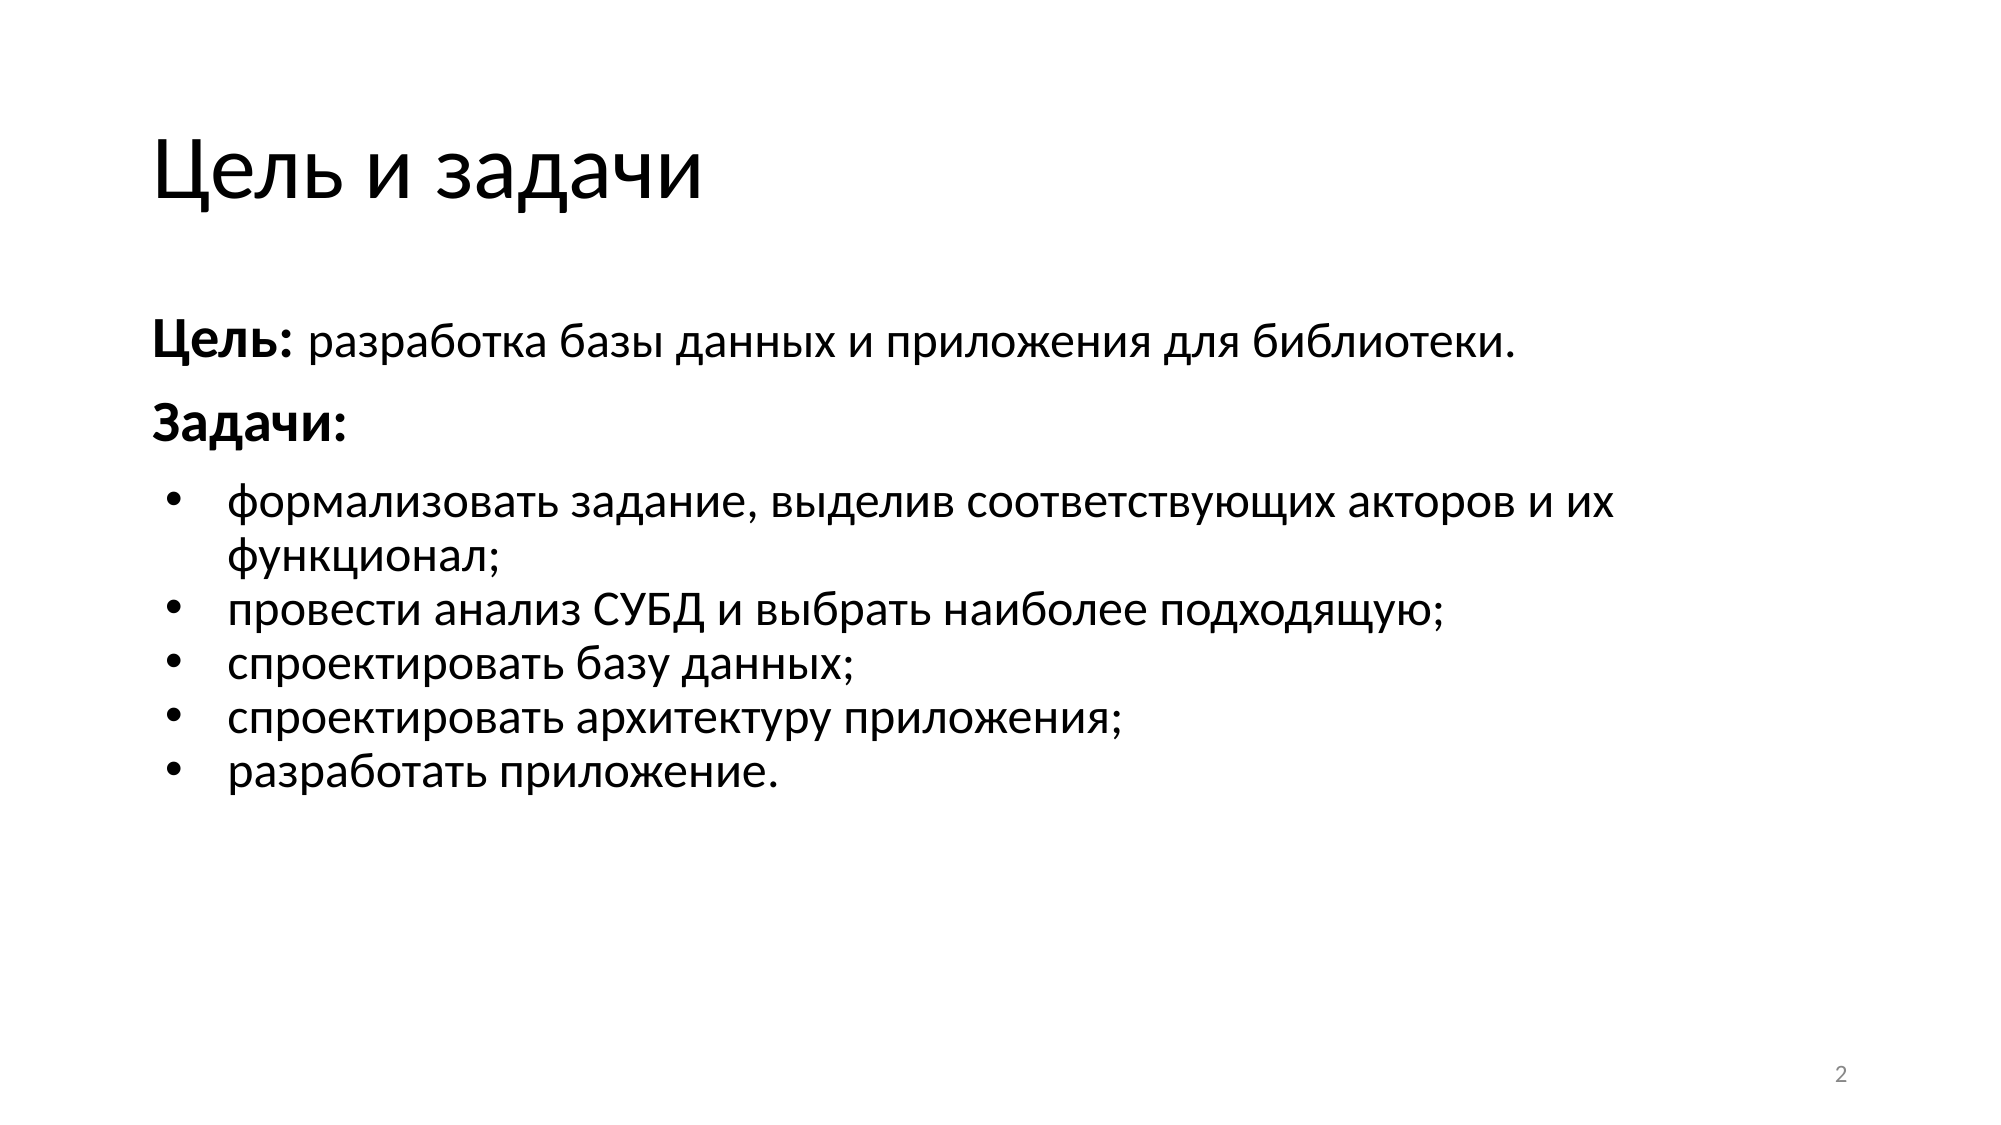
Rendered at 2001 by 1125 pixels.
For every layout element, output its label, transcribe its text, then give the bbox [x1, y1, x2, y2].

list Цель: разработка базы данных и приложения для библиотеки. Задачи: формализовать задание, выделив соответствующих акторов и их функционал; провести анализ СУБД и выбрать наиболее подходящую; спроектировать базу данных; спроектировать архитектуру приложения; разработать приложение. [137, 299, 1863, 1014]
slide_number 45 [1412, 1042, 1863, 1103]
title Цель и задачи [137, 59, 1863, 278]
